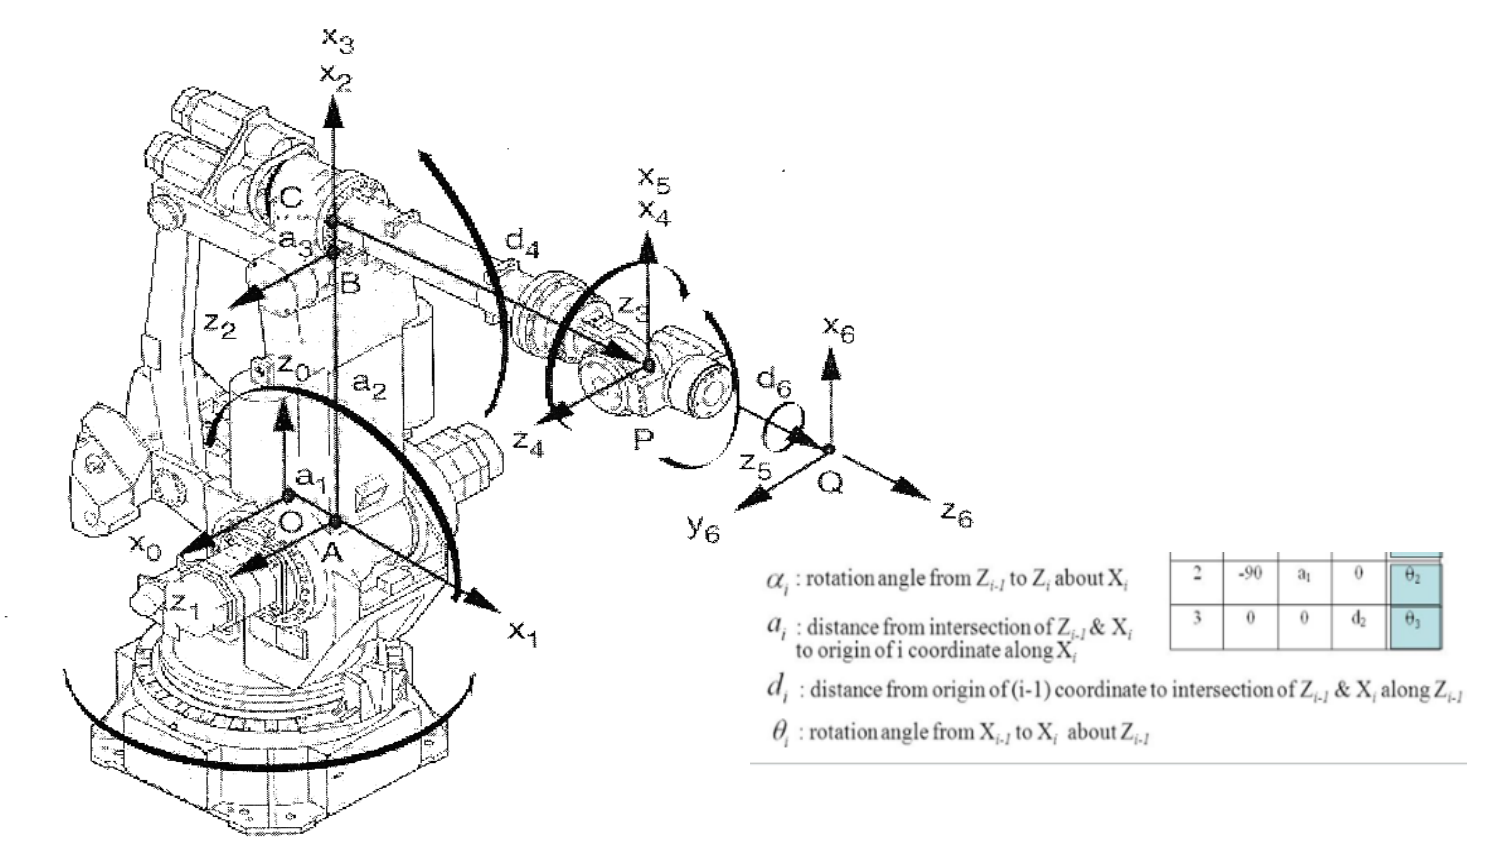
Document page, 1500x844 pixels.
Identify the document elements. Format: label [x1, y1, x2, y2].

picture [749, 552, 1467, 766]
text_box [0, 0, 1041, 844]
